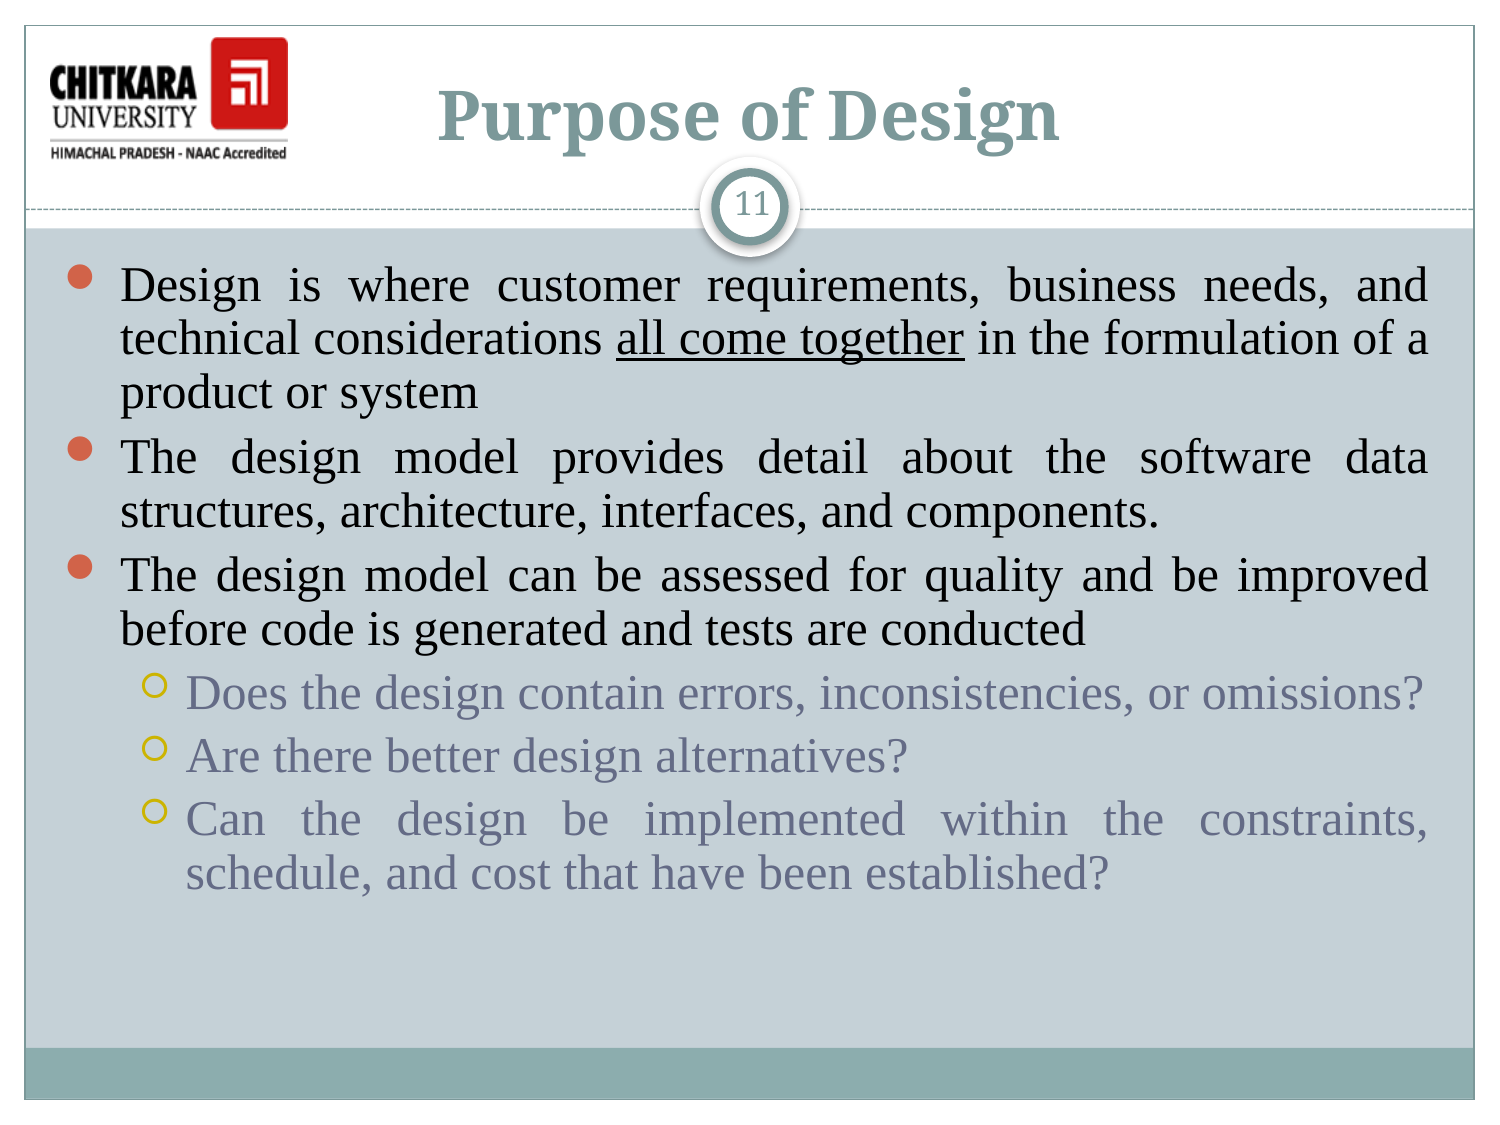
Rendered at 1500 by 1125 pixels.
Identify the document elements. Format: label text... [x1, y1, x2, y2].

picture [49, 37, 288, 163]
slide_number 11 [715, 168, 791, 241]
list Design is where customer requirements, business needs, and technical considerations all come together in the formulation of a product or system The design model provides detail about the software data structures, architecture, interfaces, and components. The design model can be assessed for quality and be improved before code is generated and tests are conducted Does the design contain errors, inconsistencies, or omissions? Are there better design alternatives? Can the design be implemented within the constraints, schedule, and cost that have been established? [49, 250, 1445, 1001]
title Purpose of Design [289, 37, 1450, 162]
